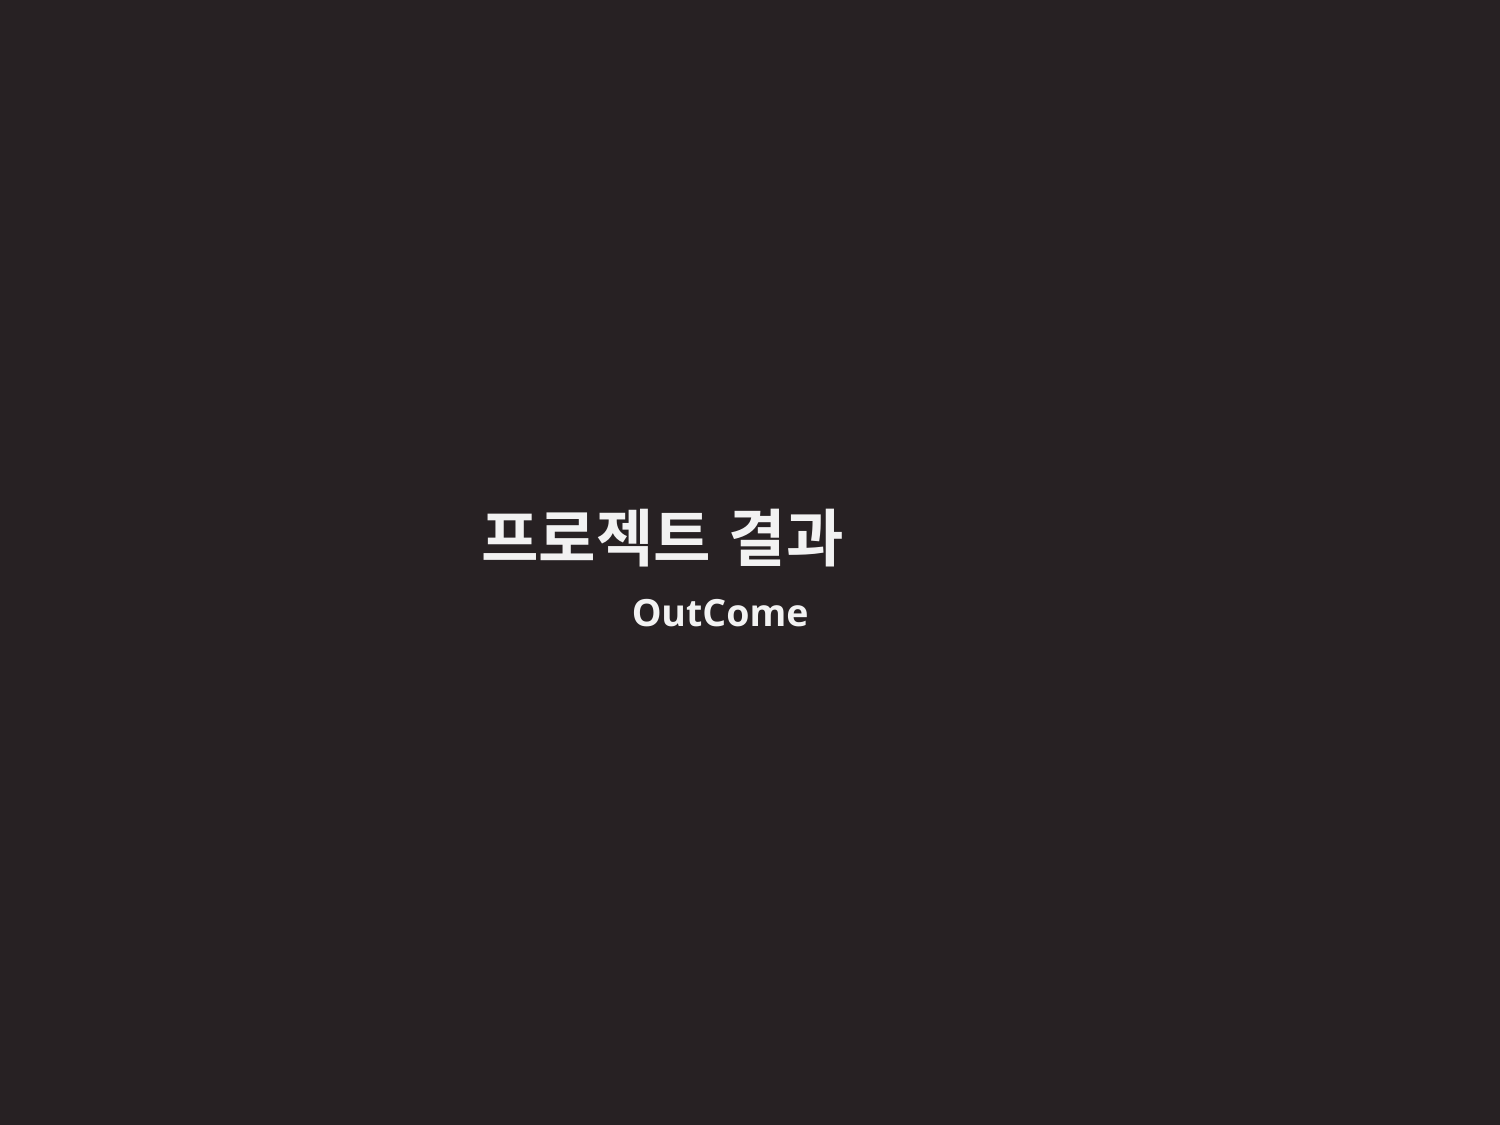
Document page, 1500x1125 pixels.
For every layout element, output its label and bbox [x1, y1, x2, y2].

text_box [466, 491, 975, 643]
